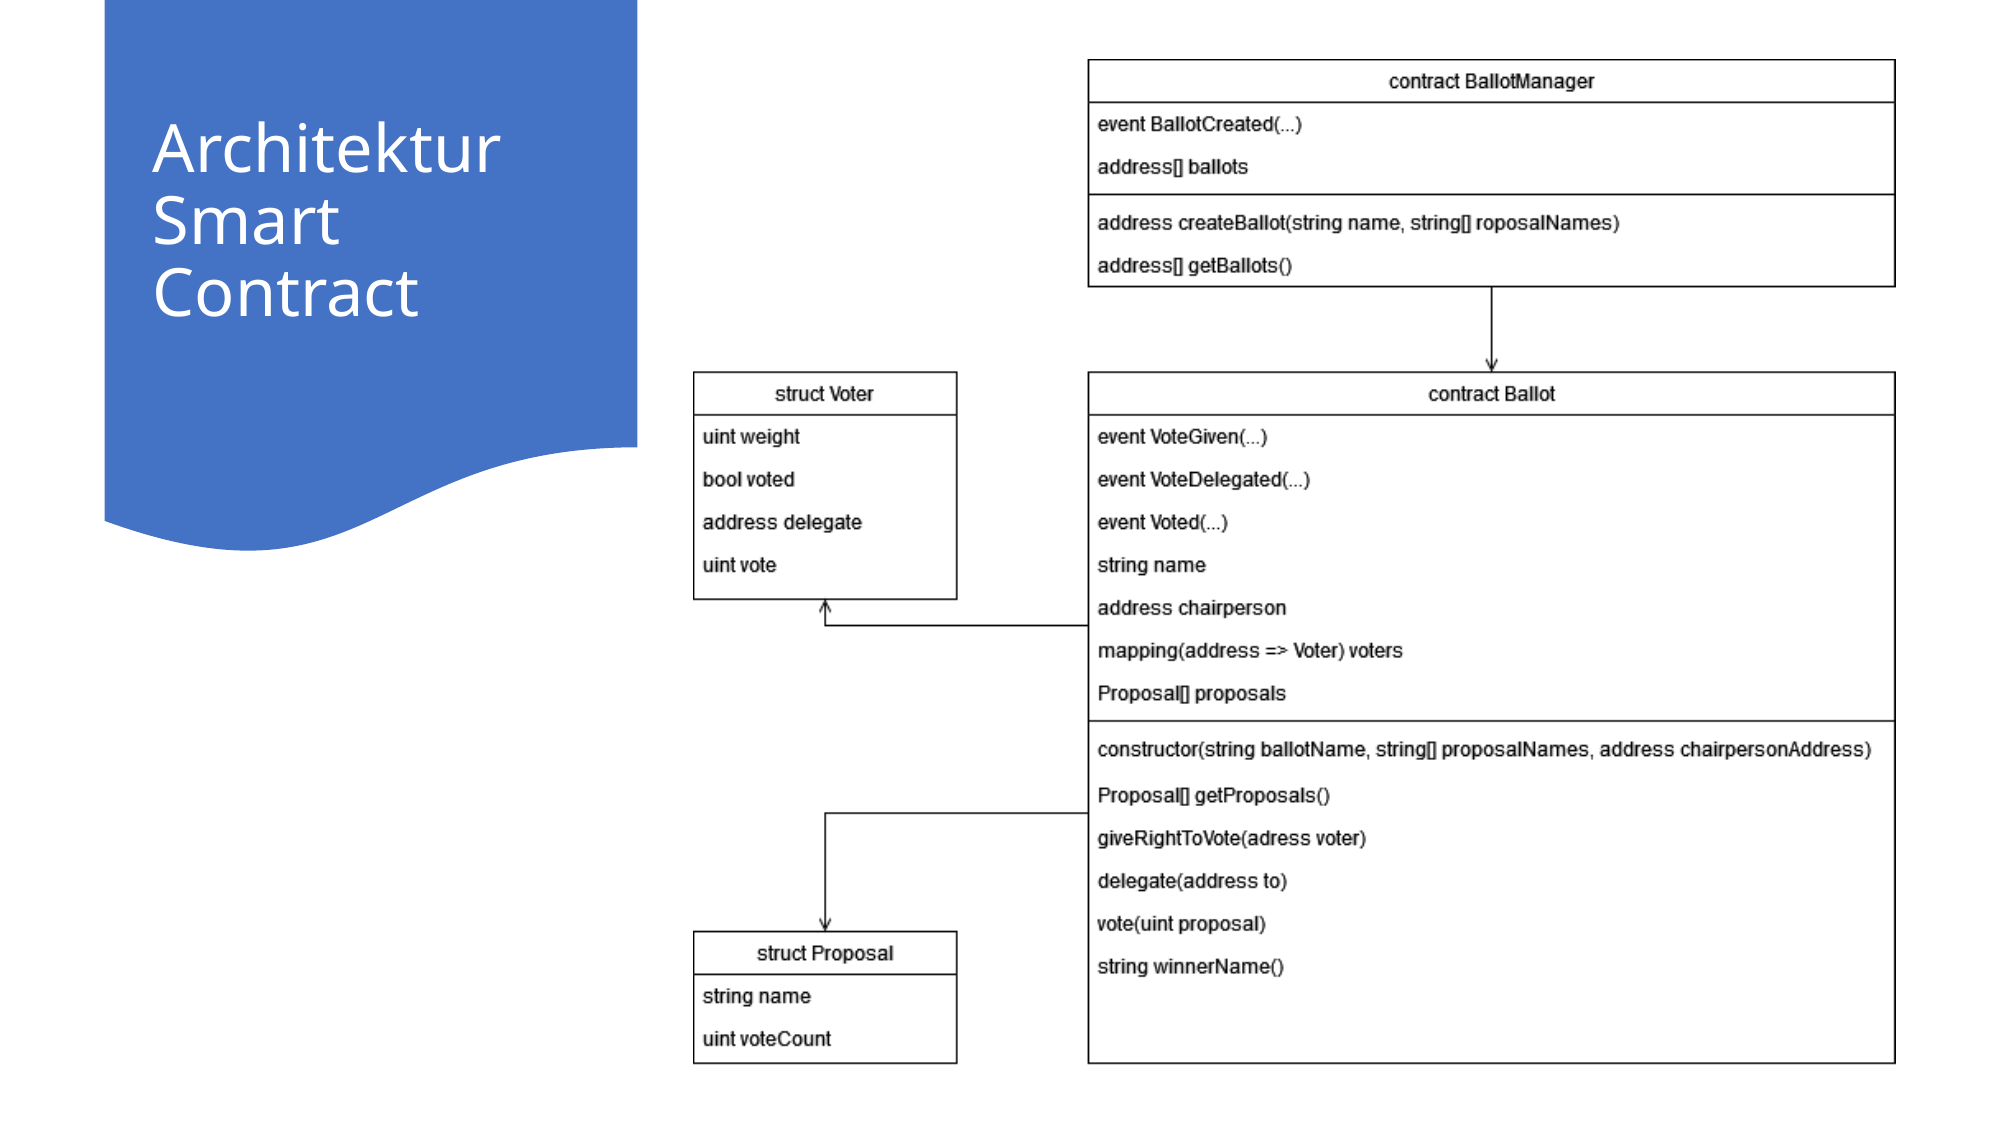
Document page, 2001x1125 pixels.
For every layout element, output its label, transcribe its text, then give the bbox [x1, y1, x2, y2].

title Architektur Smart Contract [137, 28, 604, 417]
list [693, 59, 1896, 1066]
text_box [103, 0, 639, 552]
